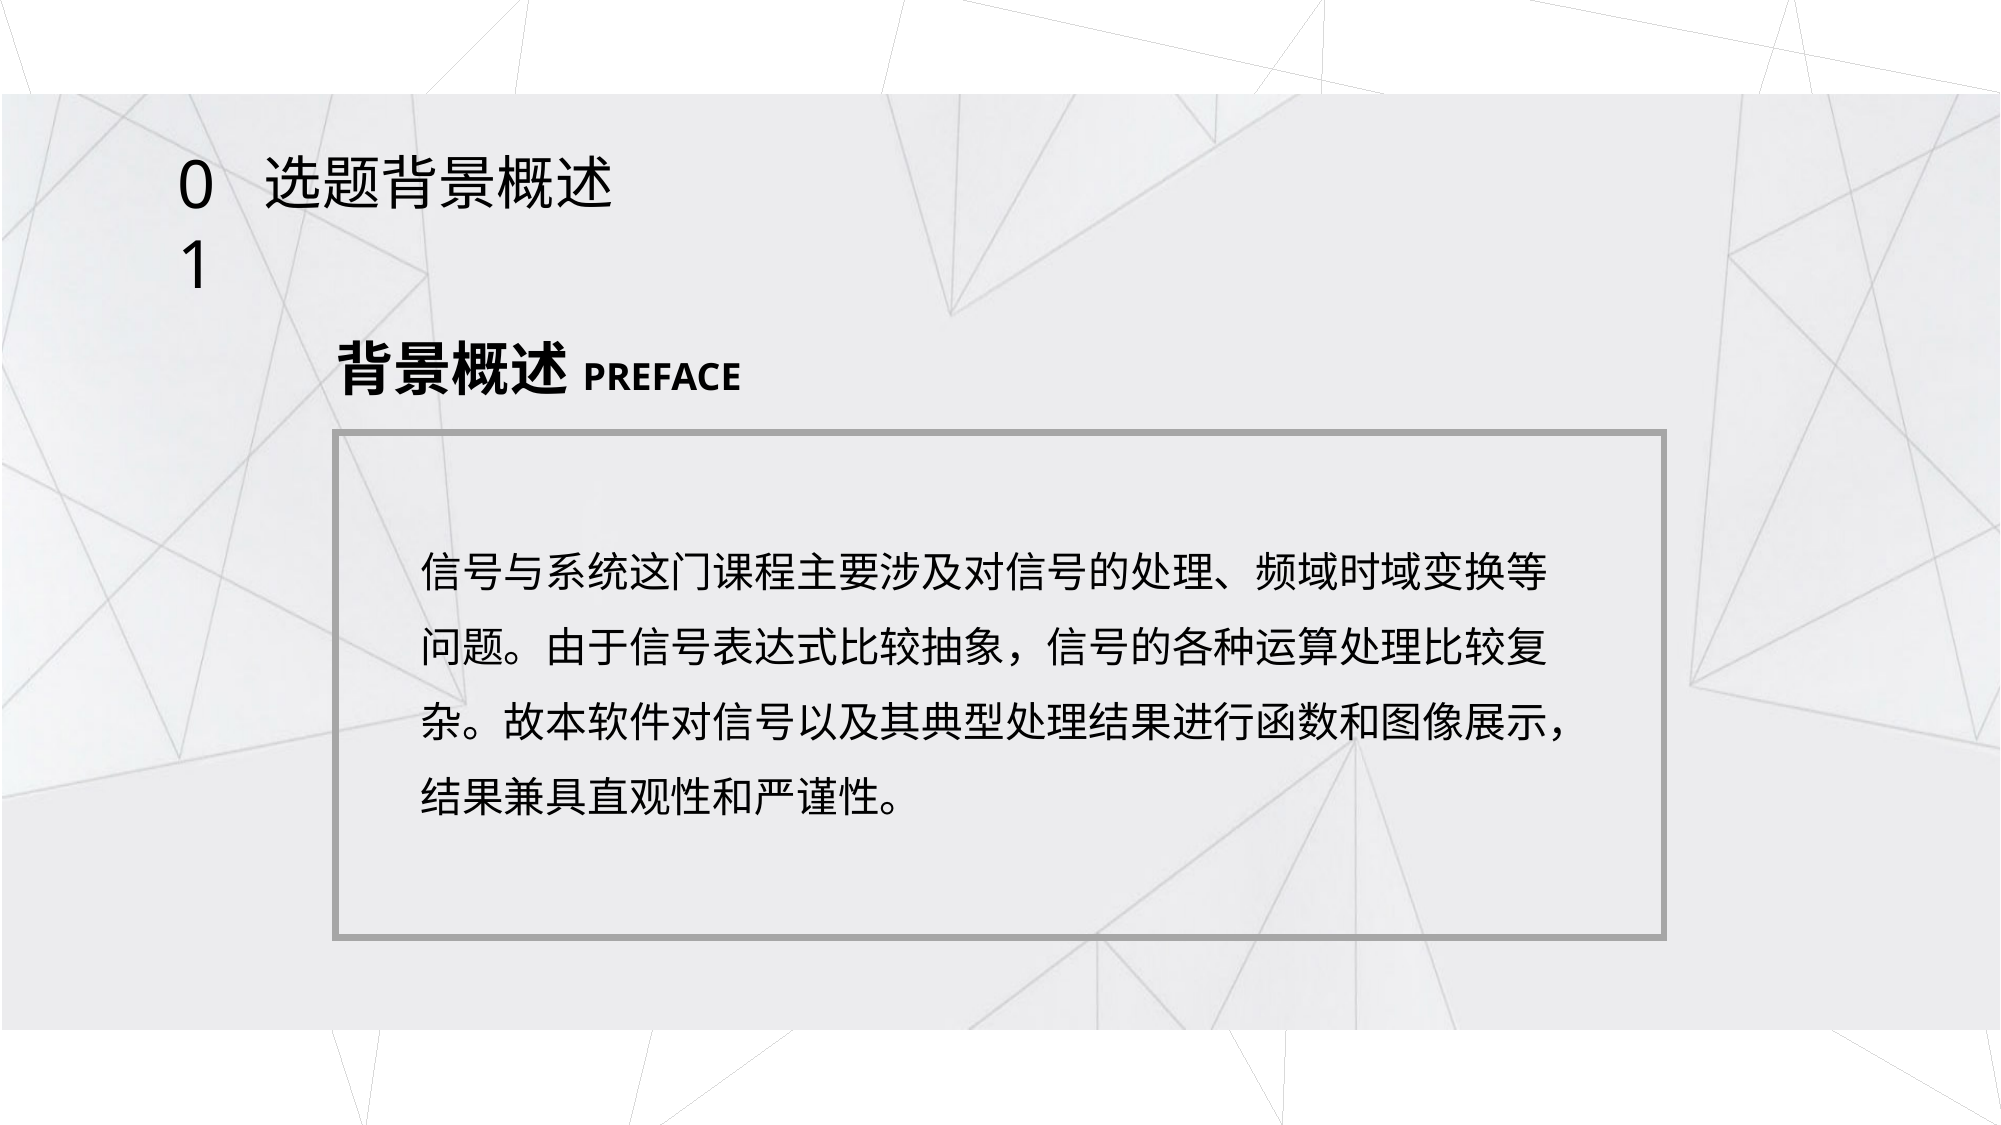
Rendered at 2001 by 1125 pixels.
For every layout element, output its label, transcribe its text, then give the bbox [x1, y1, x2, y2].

text_box [335, 432, 1665, 938]
picture [2, 94, 2001, 1030]
text_box 选题背景概述 [263, 146, 729, 217]
text_box 信号与系统这门课程主要涉及对信号的处理、频域时域变换等问题。由于信号表达式比较抽象，信号的各种运算处理比较复杂。故本软件对信号以及其典型处理结果进行函数和图像展示，结果兼具直观性和严谨性。 [405, 512, 1577, 828]
text_box 01 [177, 141, 246, 302]
text_box 背景概述PREFACE [335, 332, 880, 403]
